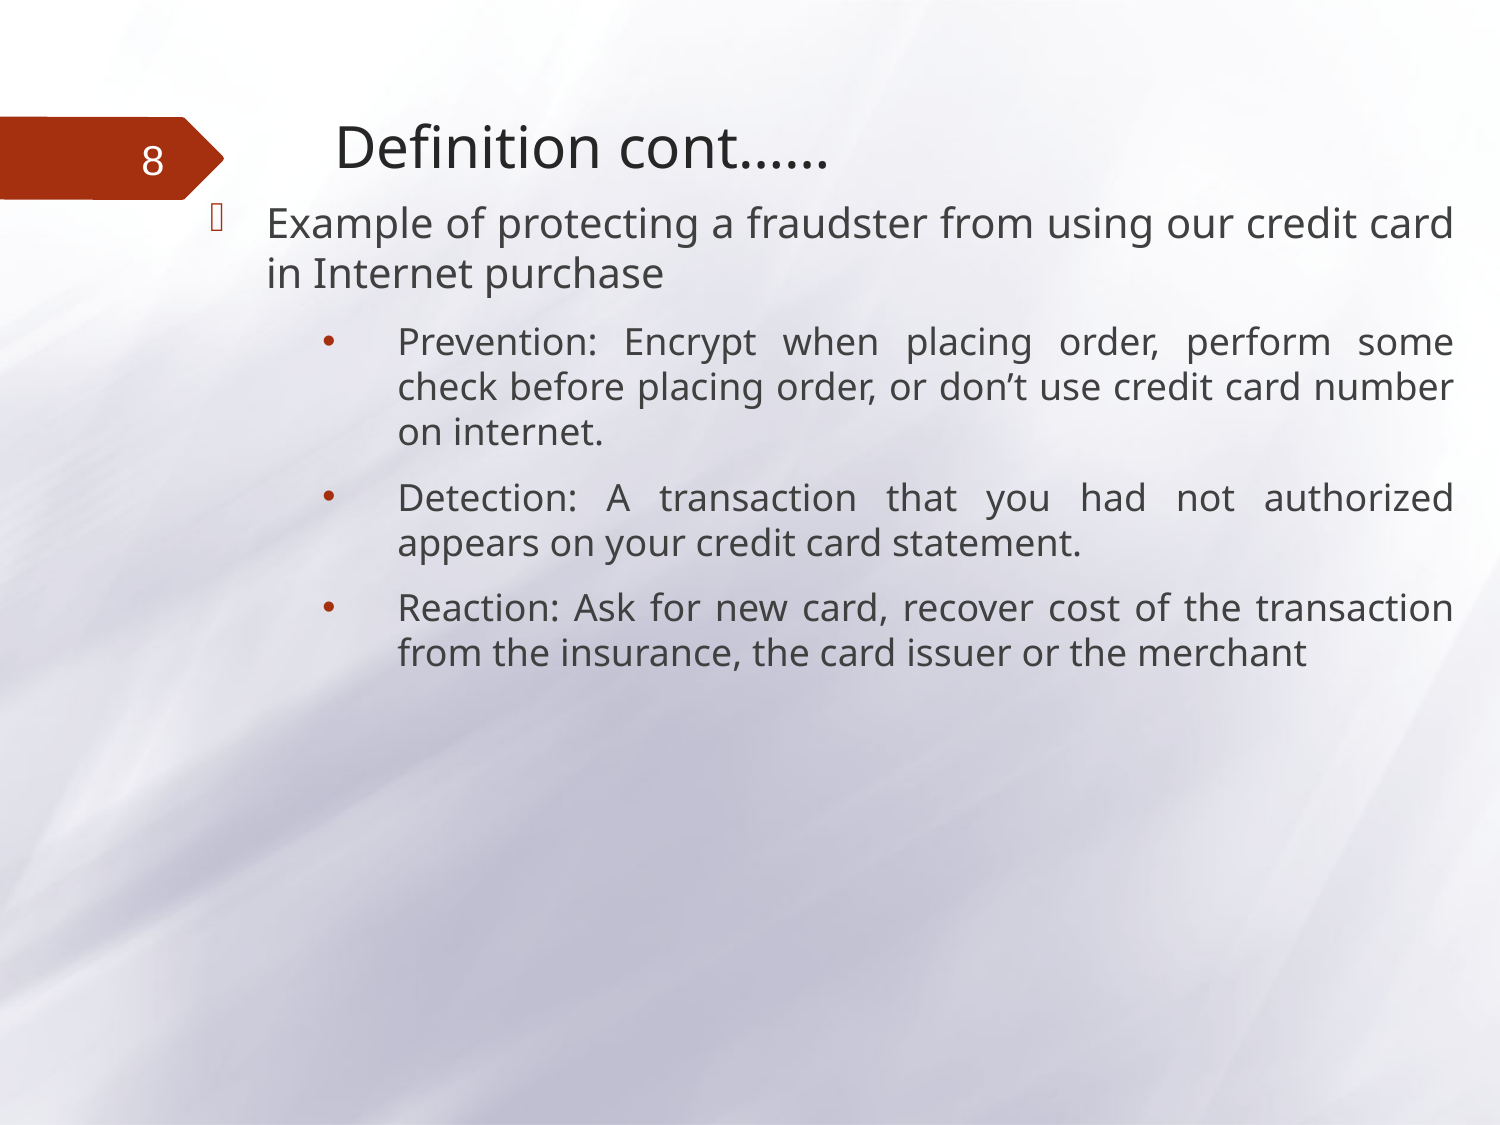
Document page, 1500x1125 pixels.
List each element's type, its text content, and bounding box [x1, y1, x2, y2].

title Definition cont…… [319, 102, 1400, 189]
picture [0, 0, 1500, 1125]
list Example of protecting a fraudster from using our credit card in Internet purchase Prevention: Encrypt when placing order, perform some check before placing order, or don’t use credit card number on internet. Detection: A transaction that you had not authorized appears on your credit card statement. Reaction: Ask for new card, recover cost of the transaction from the insurance, the card issuer or the merchant [194, 189, 1471, 1012]
slide_number 8 [83, 129, 180, 190]
